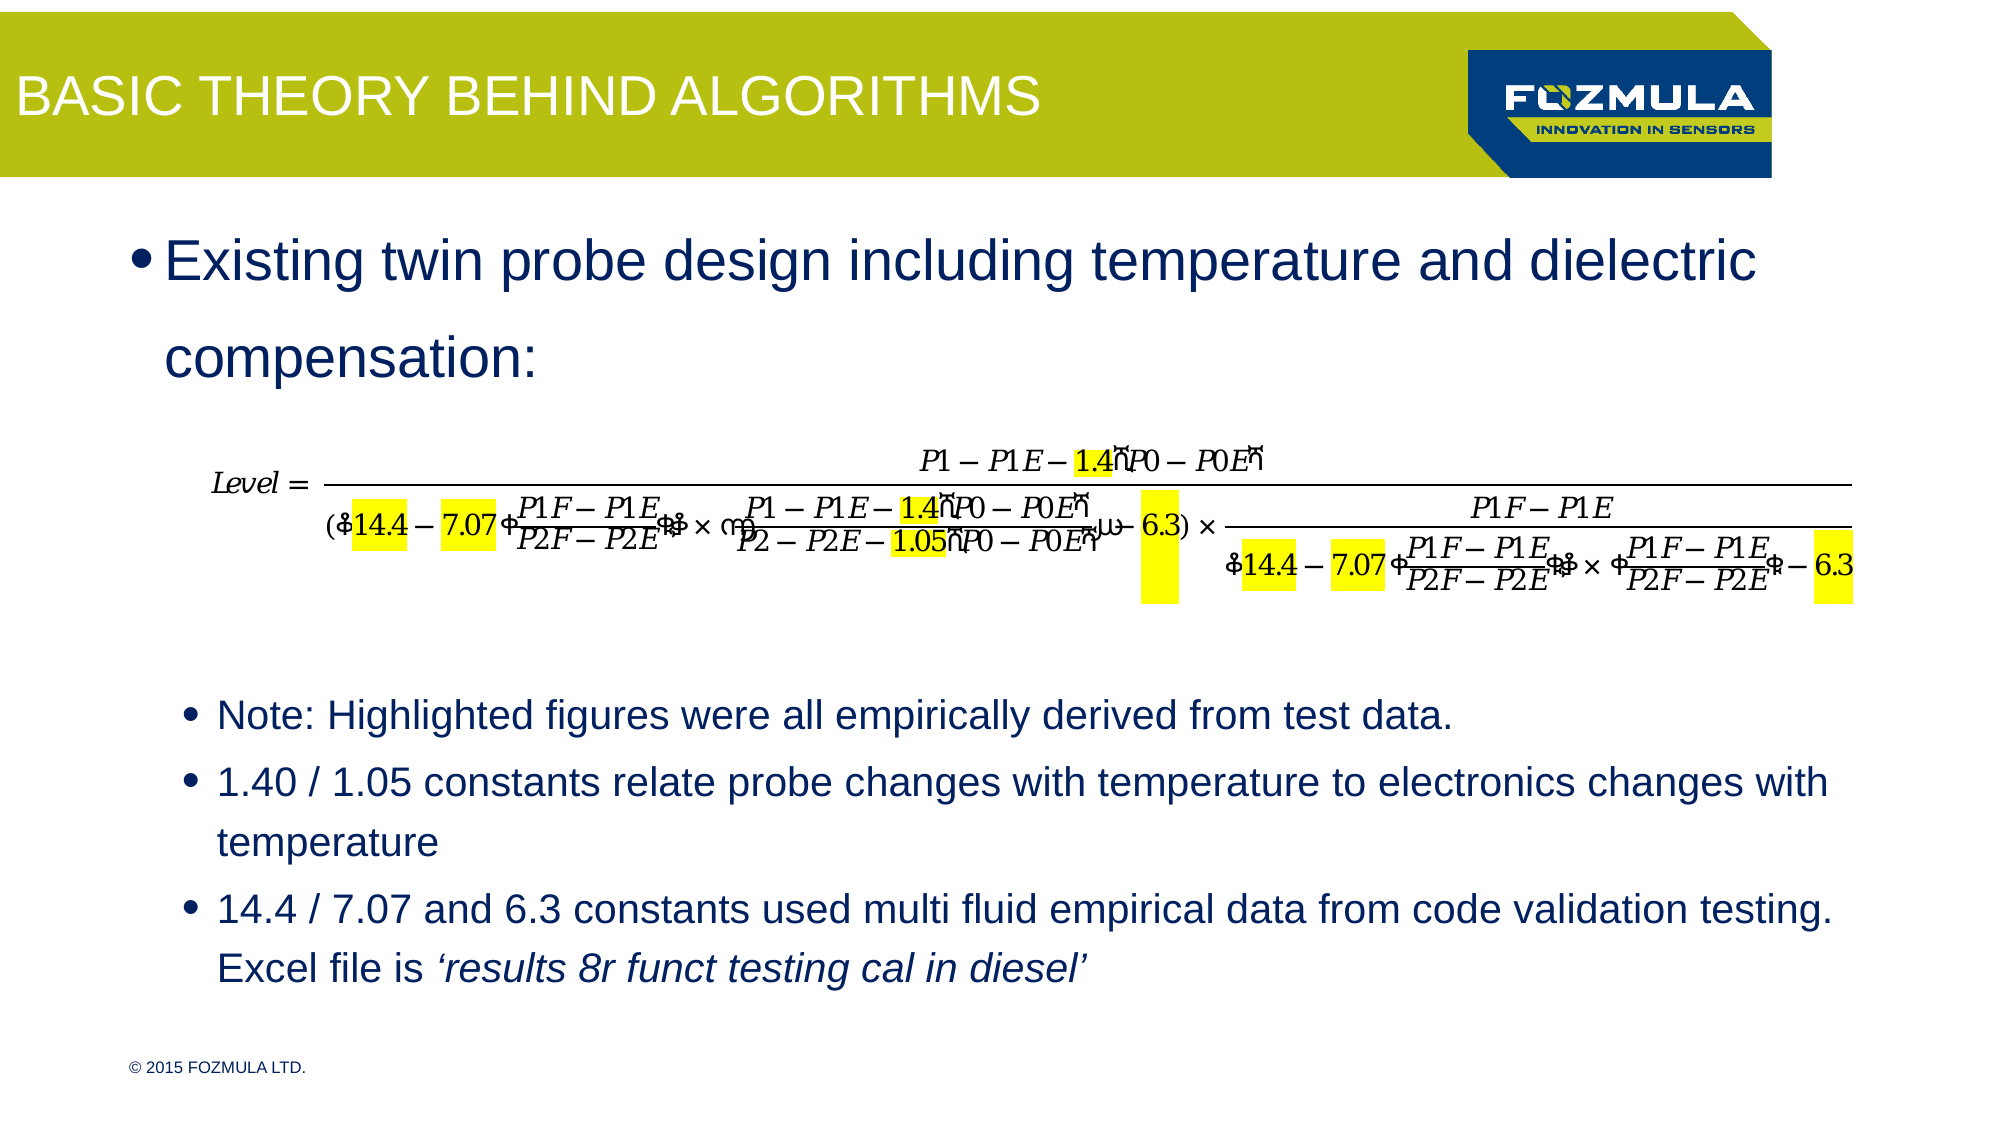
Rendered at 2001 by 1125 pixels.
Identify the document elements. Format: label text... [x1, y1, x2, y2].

footer © 2015 Fozmula Ltd. [114, 1037, 1138, 1097]
list Existing twin probe design including temperature and dielectric compensation: Note: Highlighted figures were all empirically derived from test data. 1.40 / 1.05 constants relate probe changes with temperature to electronics changes with temperature 14.4 / 7.07 and 6.3 constants used multi fluid empirical data from code validation testing. Excel file is ‘results 8r funct testing cal in diesel’ [114, 636, 1886, 1007]
picture [107, 445, 1951, 636]
title Basic Theory behind algorithms [0, 11, 1772, 183]
list Existing twin probe design including temperature and dielectric compensation: Note: Highlighted figures were all empirically derived from test data. 1.40 / 1.05 constants relate probe changes with temperature to electronics changes with temperature 14.4 / 7.07 and 6.3 constants used multi fluid empirical data from code validation testing. Excel file is ‘results 8r funct testing cal in diesel’ [114, 187, 1886, 445]
